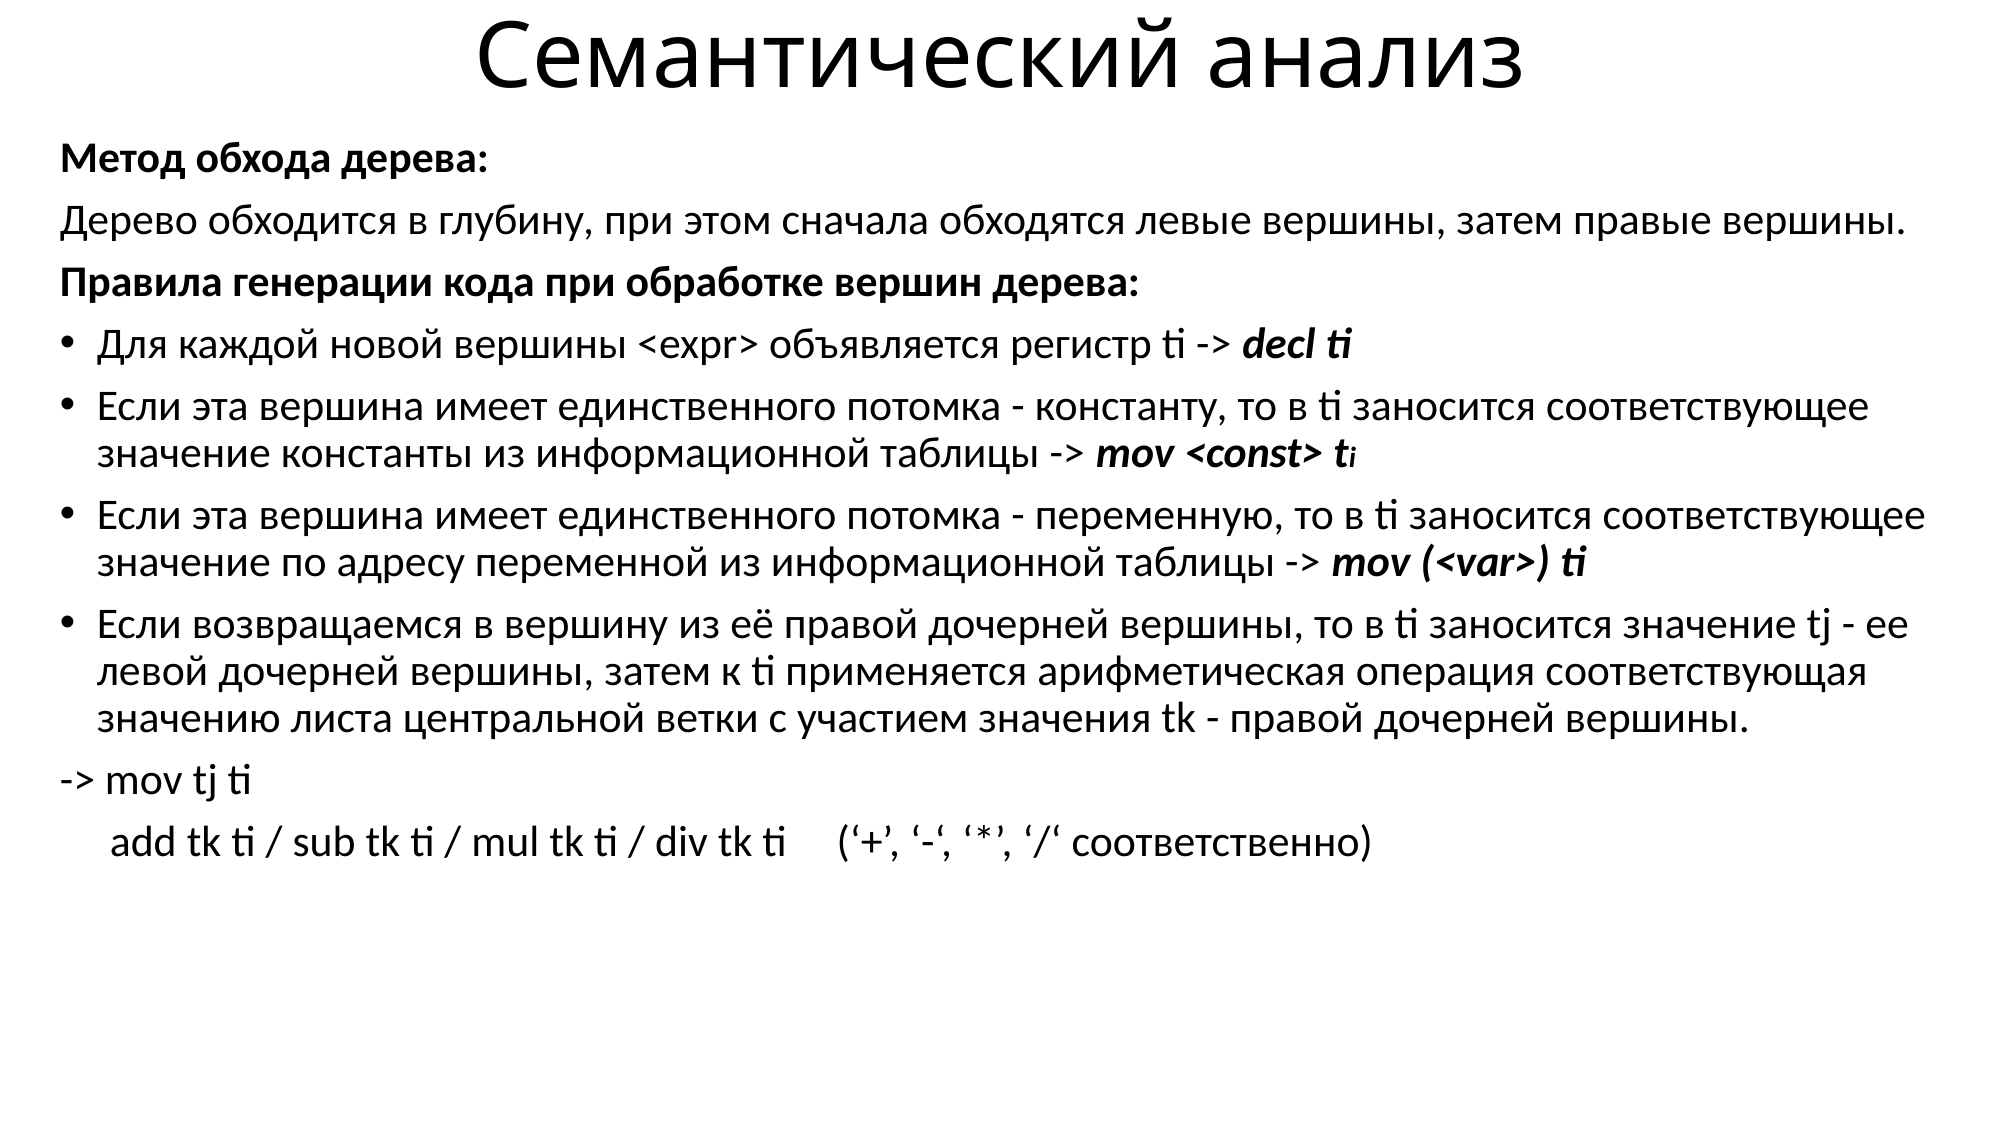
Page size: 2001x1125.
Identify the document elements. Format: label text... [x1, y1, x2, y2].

list Метод обхода дерева: Дерево обходится в глубину, при этом сначала обходятся левые вершины, затем правые вершины. Правила генерации кода при обработке вершин дерева: Для каждой новой вершины <expr> объявляется регистр ti -> decl ti Если эта вершина имеет единственного потомка - константу, то в ti заносится соответствующее значение константы из информационной таблицы -> mov <const> ti Если эта вершина имеет единственного потомка - переменную, то в ti заносится соответствующее значение по адресу переменной из информационной таблицы -> mov (<var>) ti Если возвращаемся в вершину из её правой дочерней вершины, то в ti заносится значение tj - ее левой дочерней вершины, затем к ti применяется арифметическая операция соответствующая значению листа центральной ветки с участием значения tk - правой дочерней вершины. -> mov tj ti add tk ti / sub tk ti / mul tk ti / div tk ti (‘+’, ‘-‘, ‘*’, ‘/‘ соответственно) [51, 126, 1949, 1125]
title Семантический анализ [136, 0, 1863, 117]
